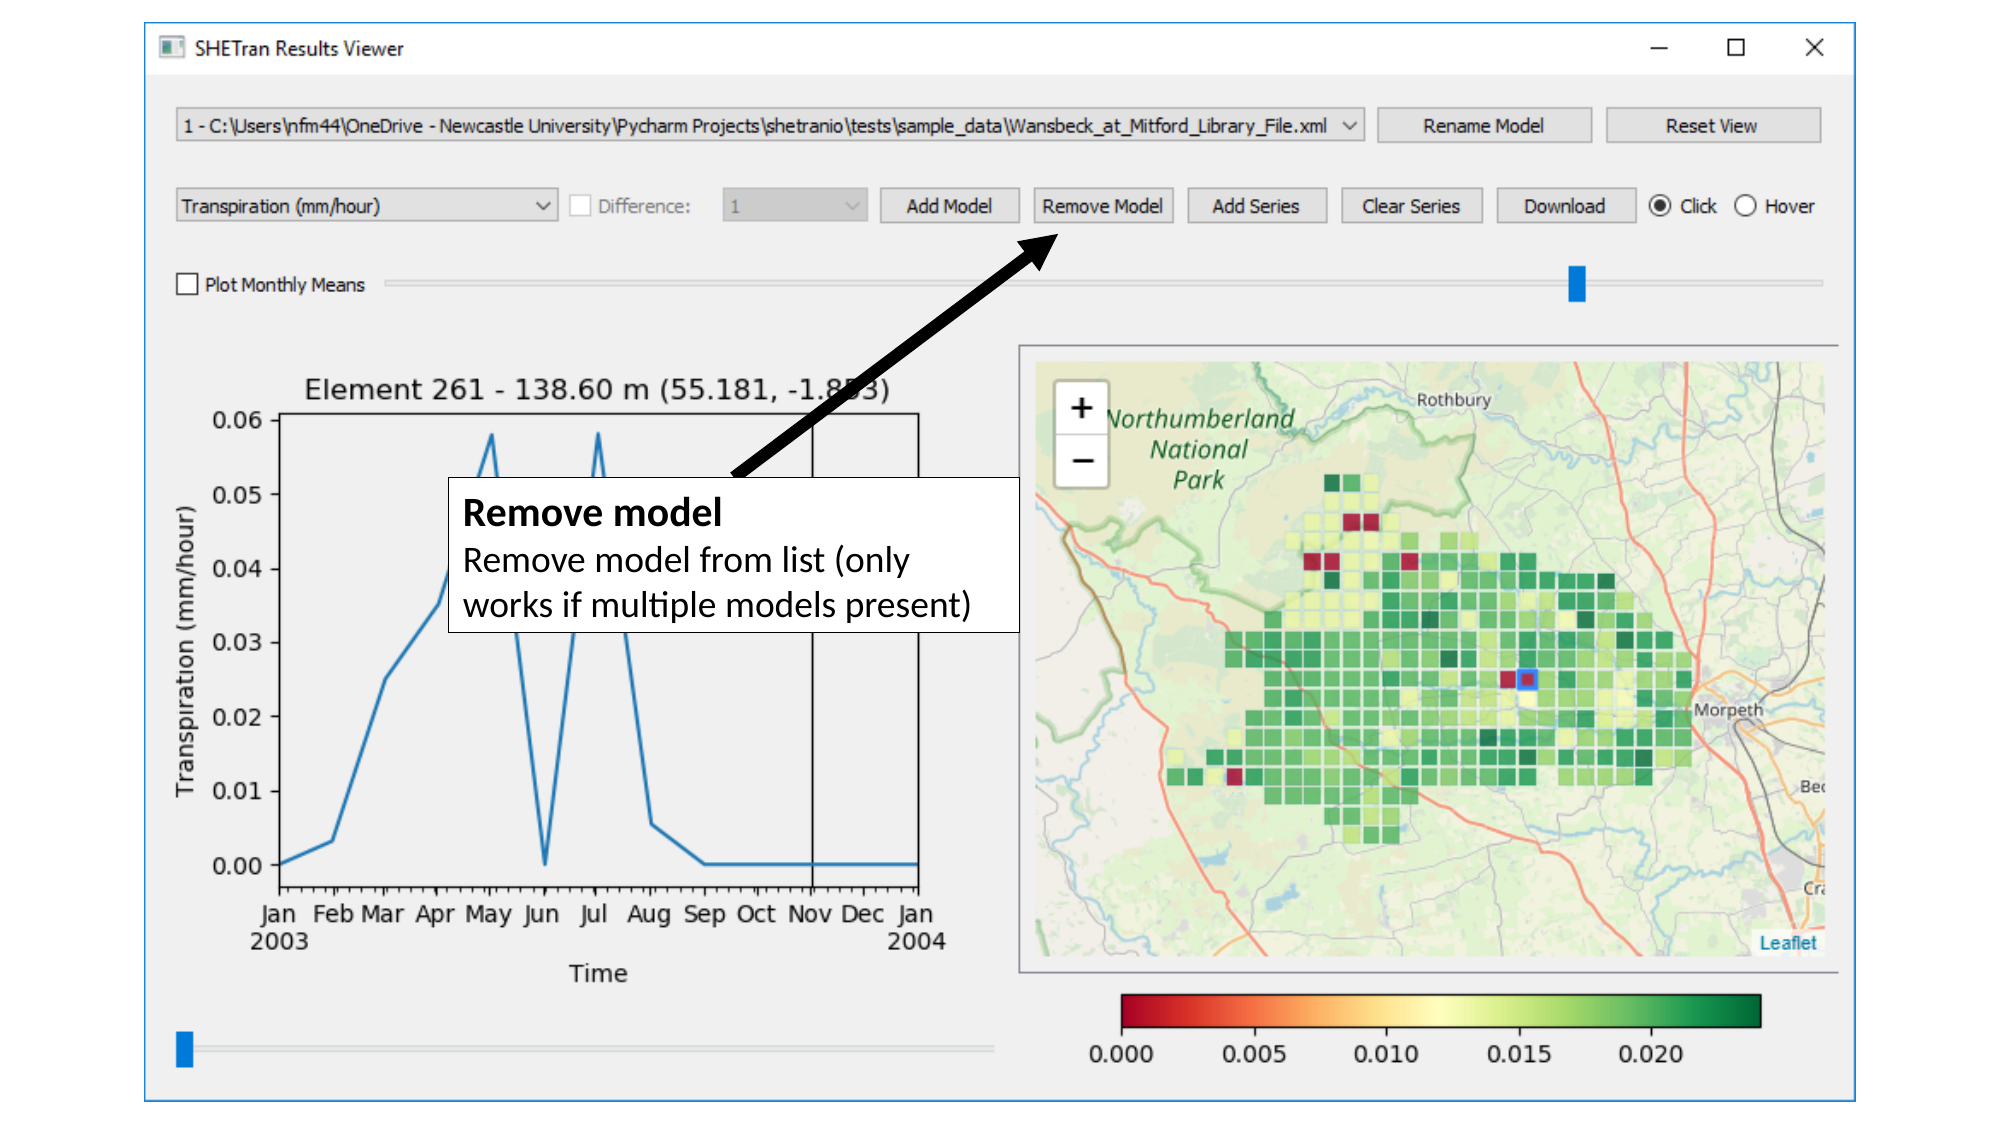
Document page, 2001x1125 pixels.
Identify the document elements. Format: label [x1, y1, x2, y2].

text_box [448, 233, 1059, 634]
picture [144, 22, 1856, 1102]
